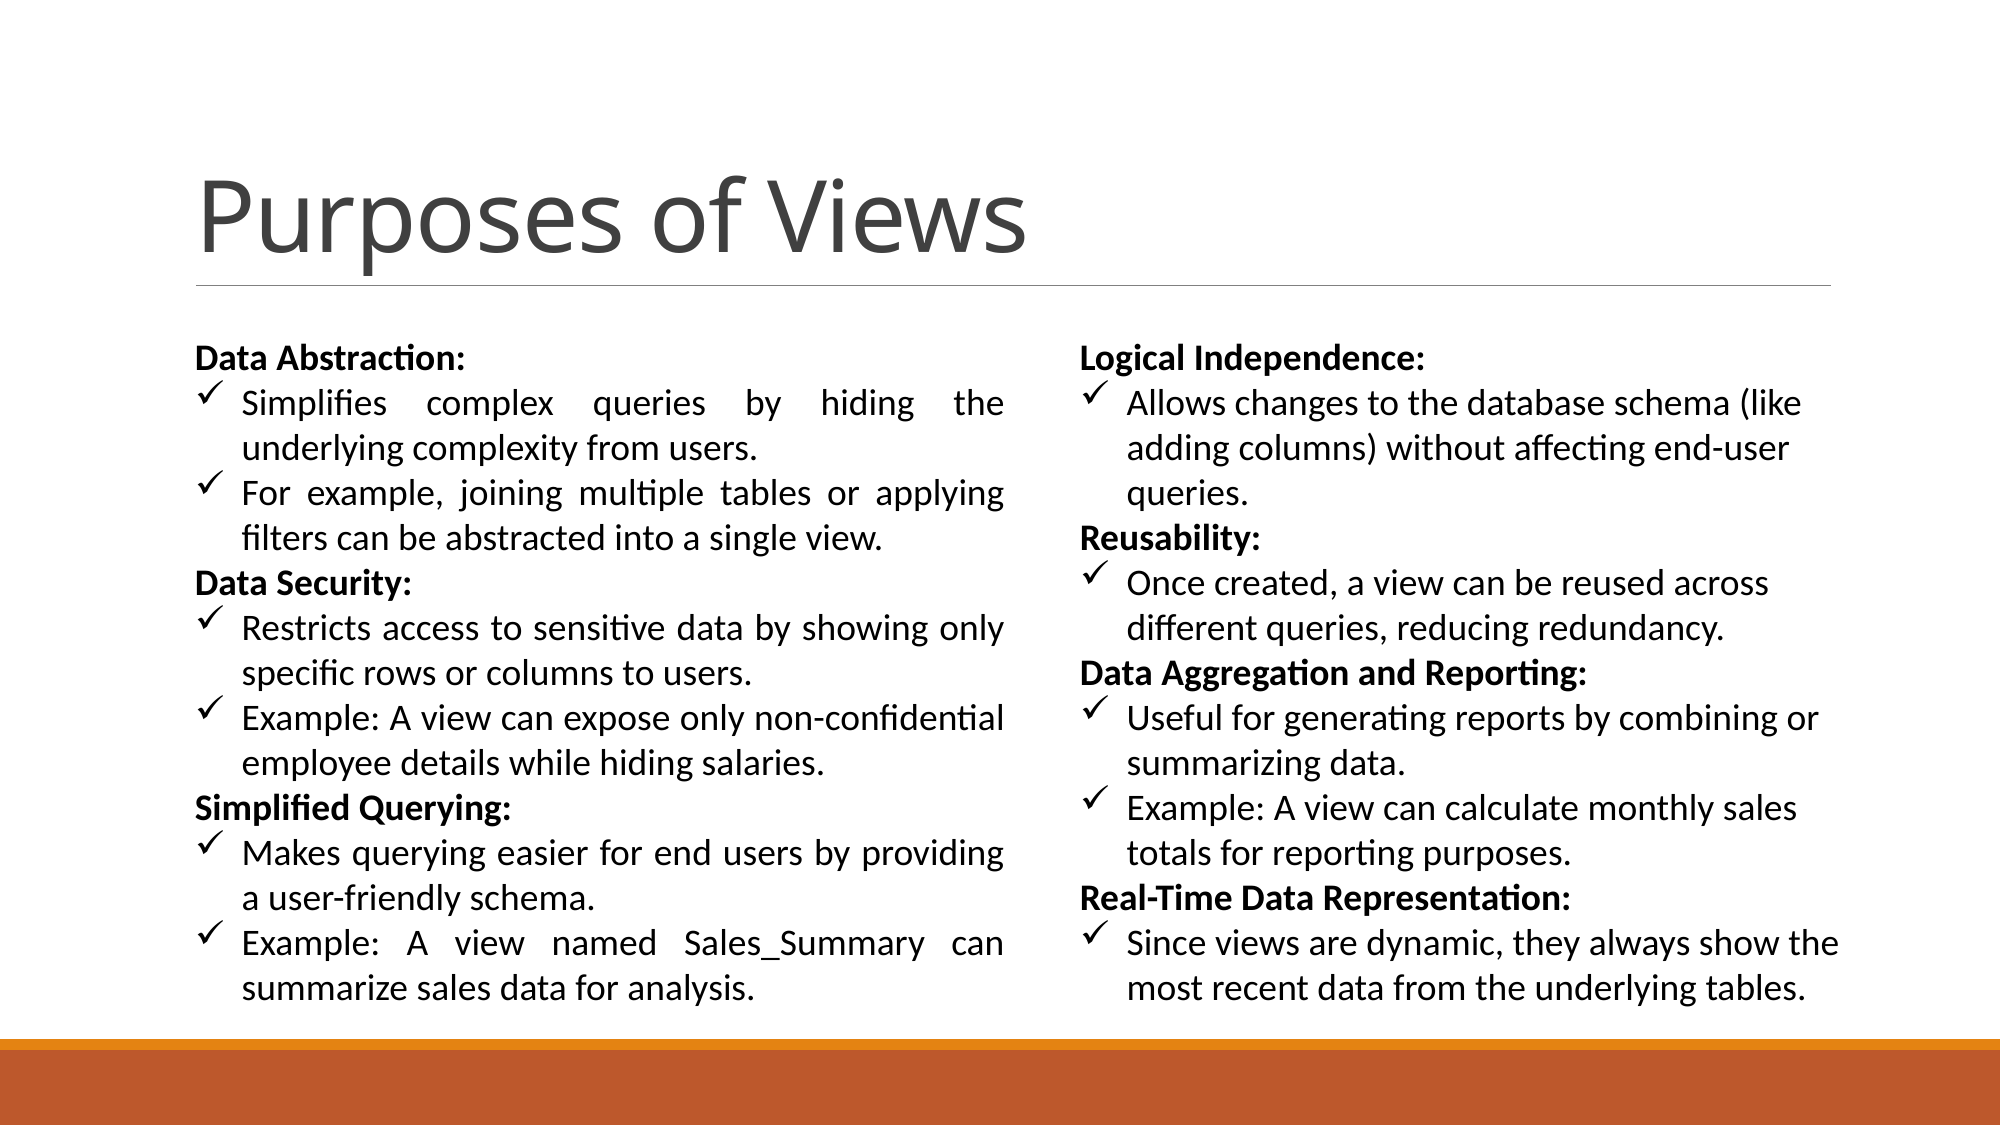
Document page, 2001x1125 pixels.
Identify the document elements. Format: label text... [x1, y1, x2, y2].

title Purposes of Views [180, 41, 1830, 280]
text_box Logical Independence: Allows changes to the database schema (like adding columns) without affecting end-user queries. Reusability: Once created, a view can be reused across different queries, reducing redundancy. Data Aggregation and Reporting: Useful for generating reports by combining or summarizing data. Example: A view can calculate monthly sales totals for reporting purposes. Real-Time Data Representation: Since views are dynamic, they always show the most recent data from the underlying tables. [1064, 325, 1903, 1016]
text_box Data Abstraction: Simplifies complex queries by hiding the underlying complexity from users. For example, joining multiple tables or applying filters can be abstracted into a single view. Data Security: Restricts access to sensitive data by showing only specific rows or columns to users. Example: A view can expose only non-confidential employee details while hiding salaries. Simplified Querying: Makes querying easier for end users by providing a user-friendly schema. Example: A view named Sales_Summary can summarize sales data for analysis. [179, 325, 1020, 1016]
